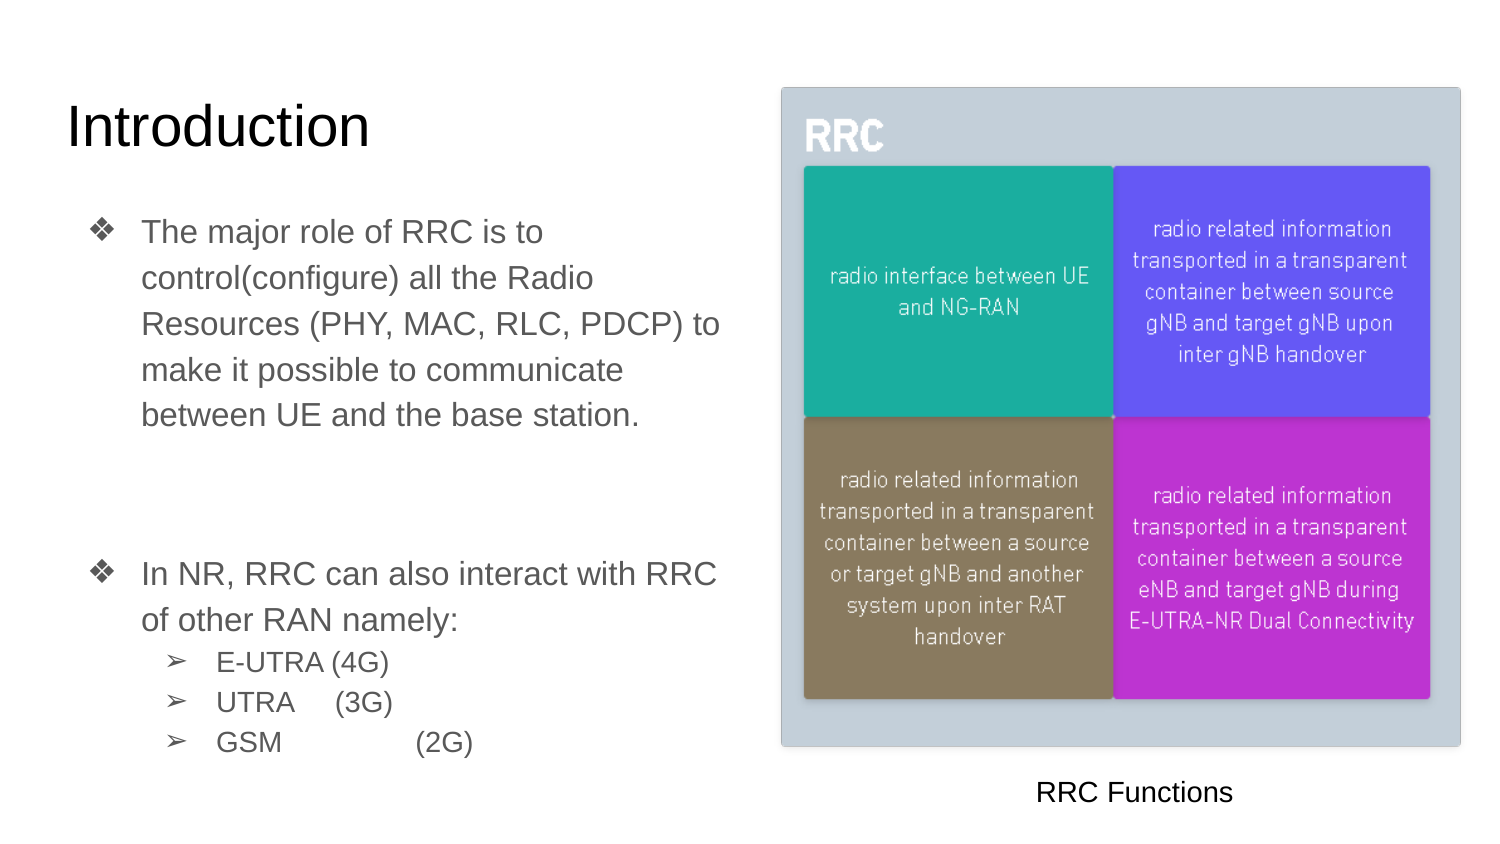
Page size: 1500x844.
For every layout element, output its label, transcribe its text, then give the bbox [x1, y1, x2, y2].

title Introduction [51, 72, 744, 167]
text_box RRC Functions [1020, 788, 1374, 810]
picture [749, 54, 1492, 780]
list The major role of RRC is to control(configure) all the Radio Resources (PHY, MAC, RLC, PDCP) to make it possible to communicate between UE and the base station. In NR, RRC can also interact with RRC of other RAN namely: E-UTRA (4G) UTRA (3G) GSM (2G) [51, 189, 744, 780]
